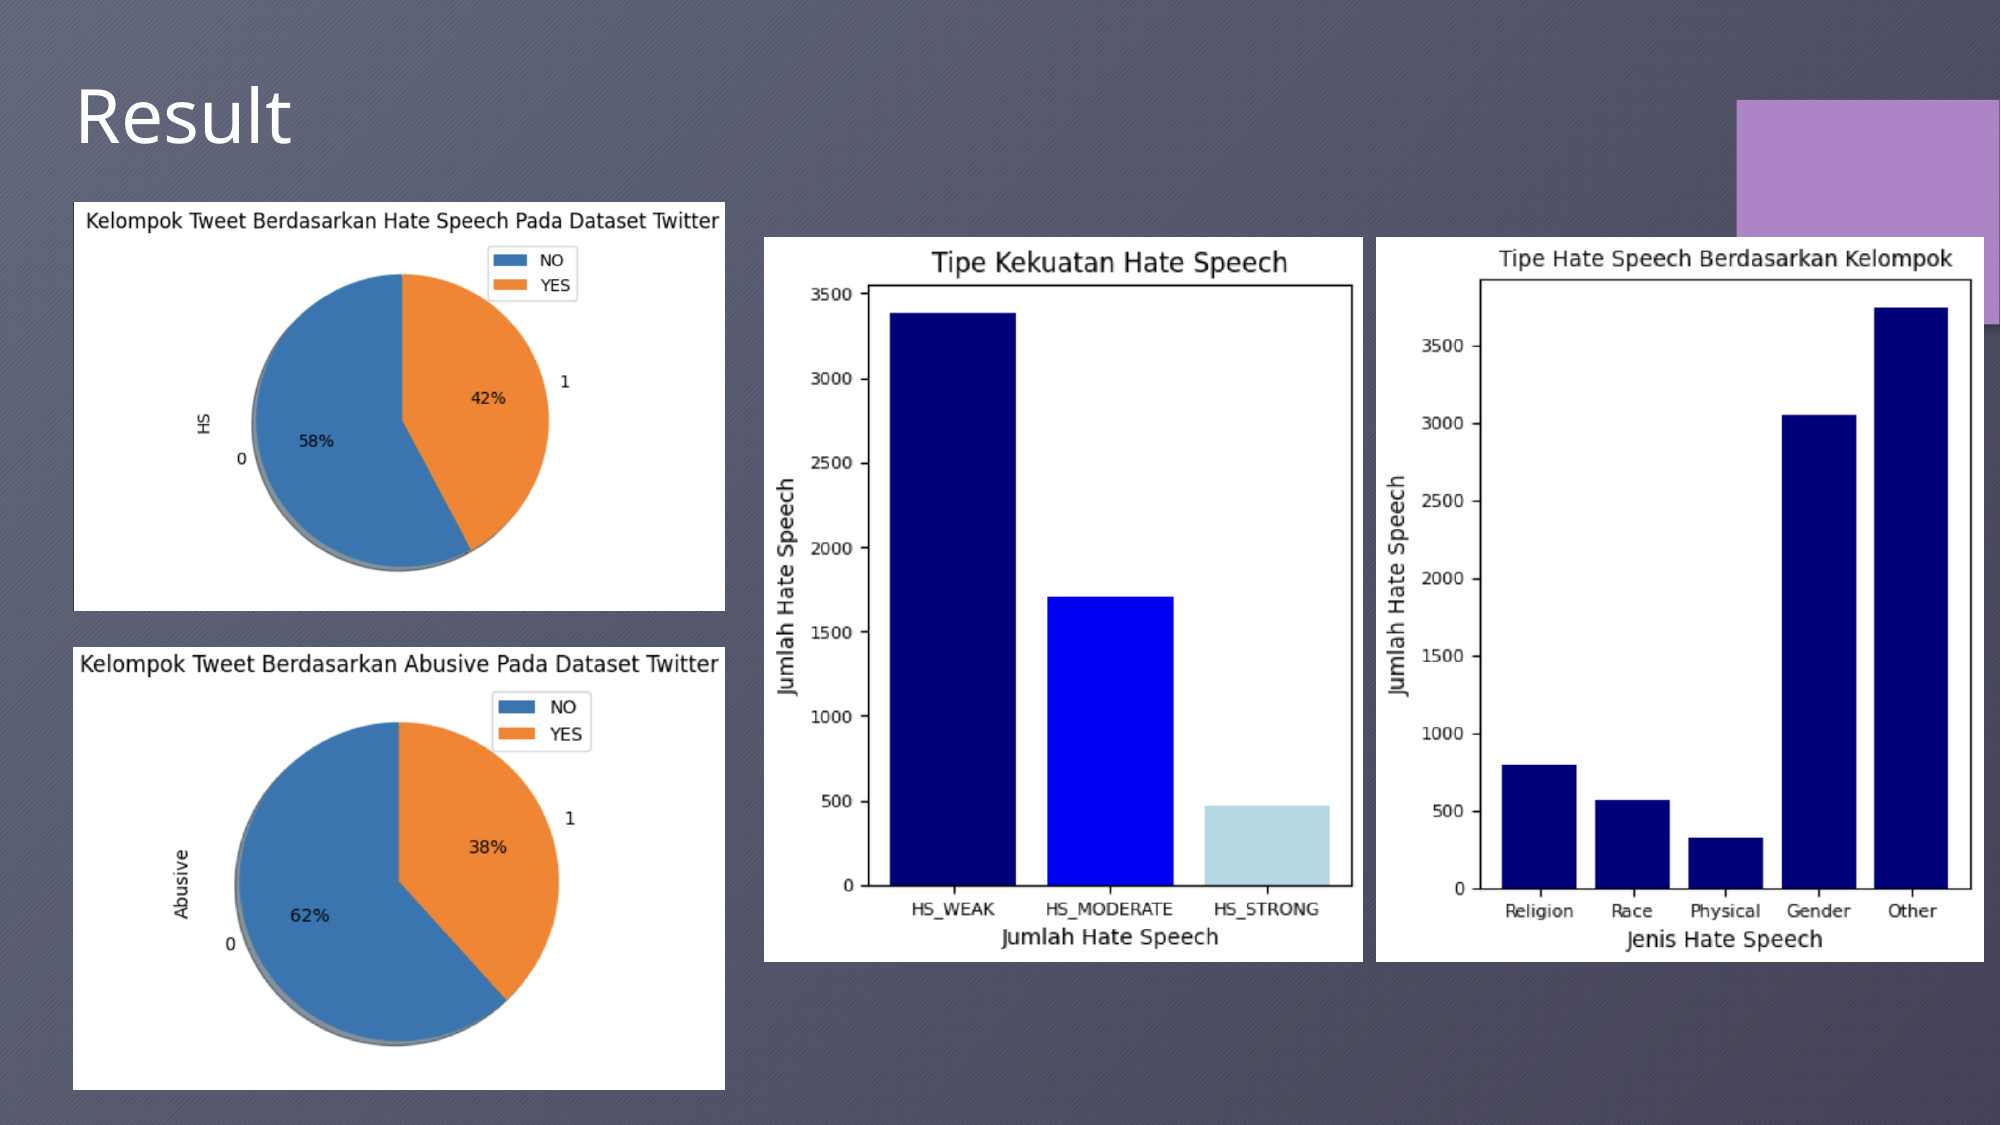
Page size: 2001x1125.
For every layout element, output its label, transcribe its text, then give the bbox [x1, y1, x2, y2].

picture [73, 201, 725, 611]
picture [763, 237, 1364, 962]
picture [1375, 237, 2000, 962]
picture [73, 646, 725, 1090]
text_box Result [59, 71, 1637, 166]
